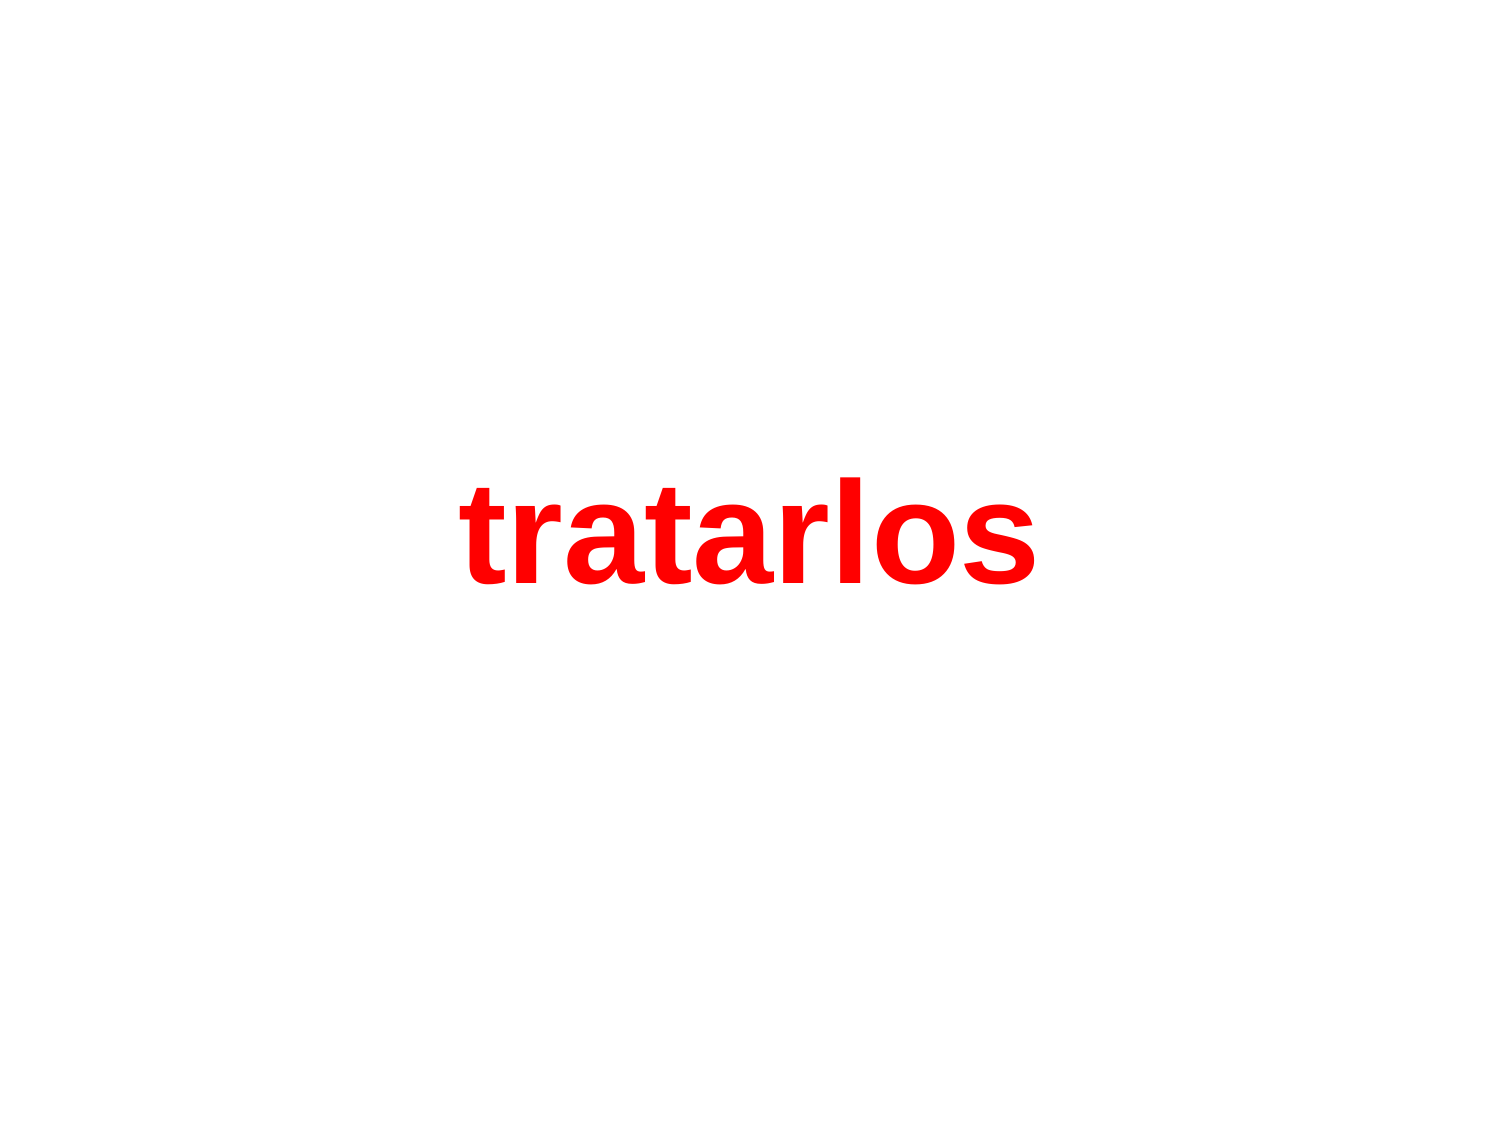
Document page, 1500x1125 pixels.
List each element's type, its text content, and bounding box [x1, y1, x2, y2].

title tratarlos [112, 349, 1388, 591]
